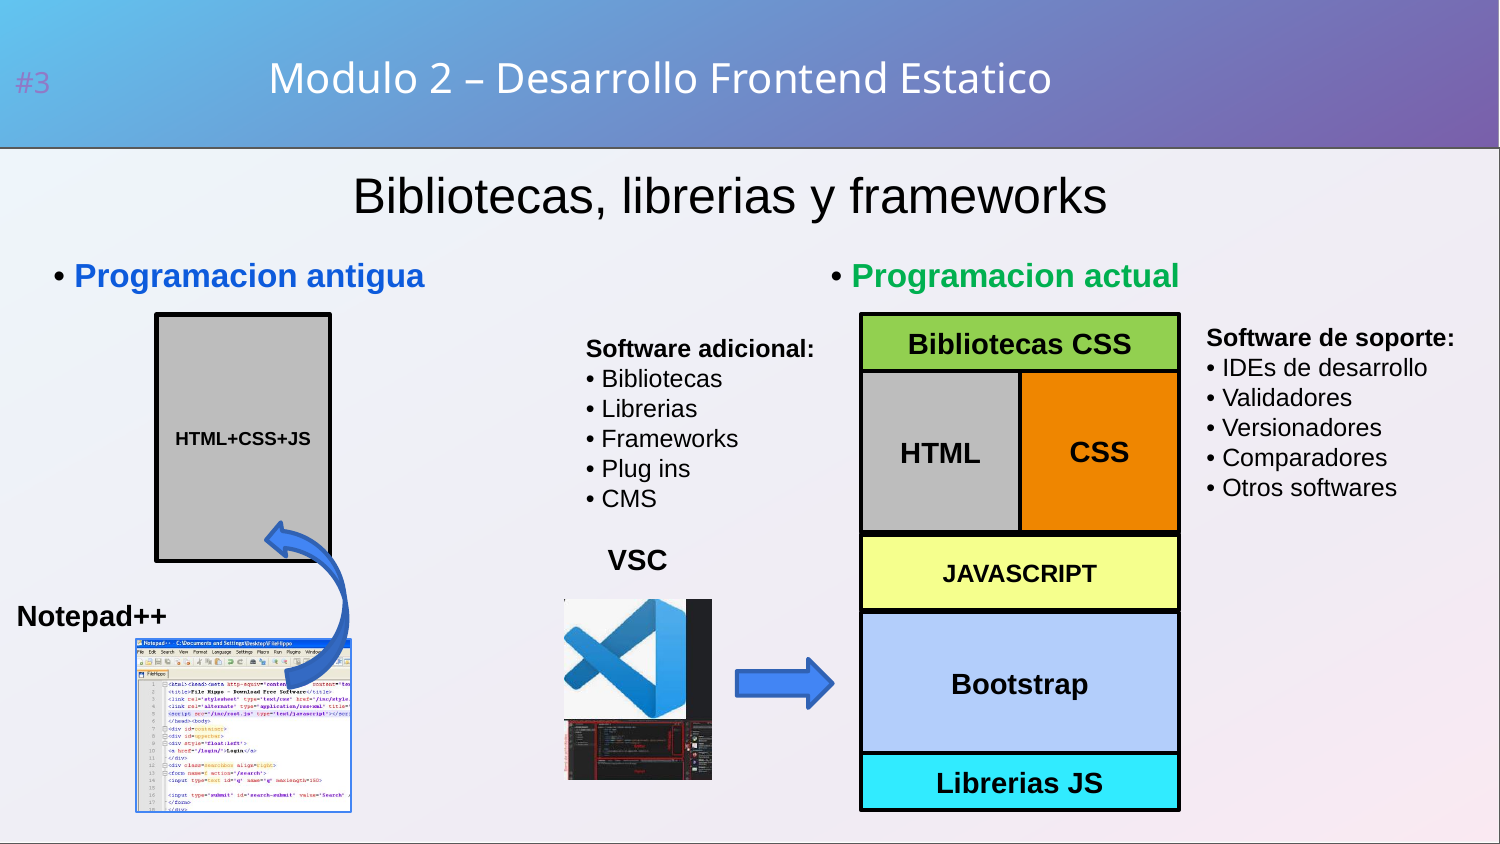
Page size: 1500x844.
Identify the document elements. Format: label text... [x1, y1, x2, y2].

text_box Bibliotecas, librerias y frameworks [337, 148, 1146, 239]
text_box • Programacion antigua [38, 239, 448, 309]
text_box Bibliotecas CSS [859, 312, 1181, 373]
picture [563, 599, 712, 780]
text_box [734, 657, 835, 710]
text_box [264, 520, 350, 638]
text_box Software adicional: • Bibliotecas • Librerias • Frameworks • Plug ins • CMS [570, 317, 841, 553]
picture [0, 0, 1500, 148]
text_box VSC [578, 553, 698, 584]
text_box Notepad++ [0, 589, 184, 640]
text_box Librerias JS [859, 751, 1181, 812]
text_box Bootstrap [859, 610, 1181, 751]
text_box #3 Modulo 2 – Desarrollo Frontend Estatico [0, 36, 1474, 117]
text_box HTML [859, 373, 1018, 532]
text_box [0, 148, 1500, 844]
text_box HTML+CSS+JS [154, 312, 332, 563]
text_box CSS [1018, 373, 1181, 532]
text_box Software de soporte: • IDEs de desarrollo • Validadores • Versionadores • Comparadores • Otros softwares [1191, 306, 1474, 542]
text_box • Programacion actual [815, 239, 1242, 309]
text_box JAVASCRIPT [859, 532, 1181, 611]
picture [136, 640, 351, 812]
